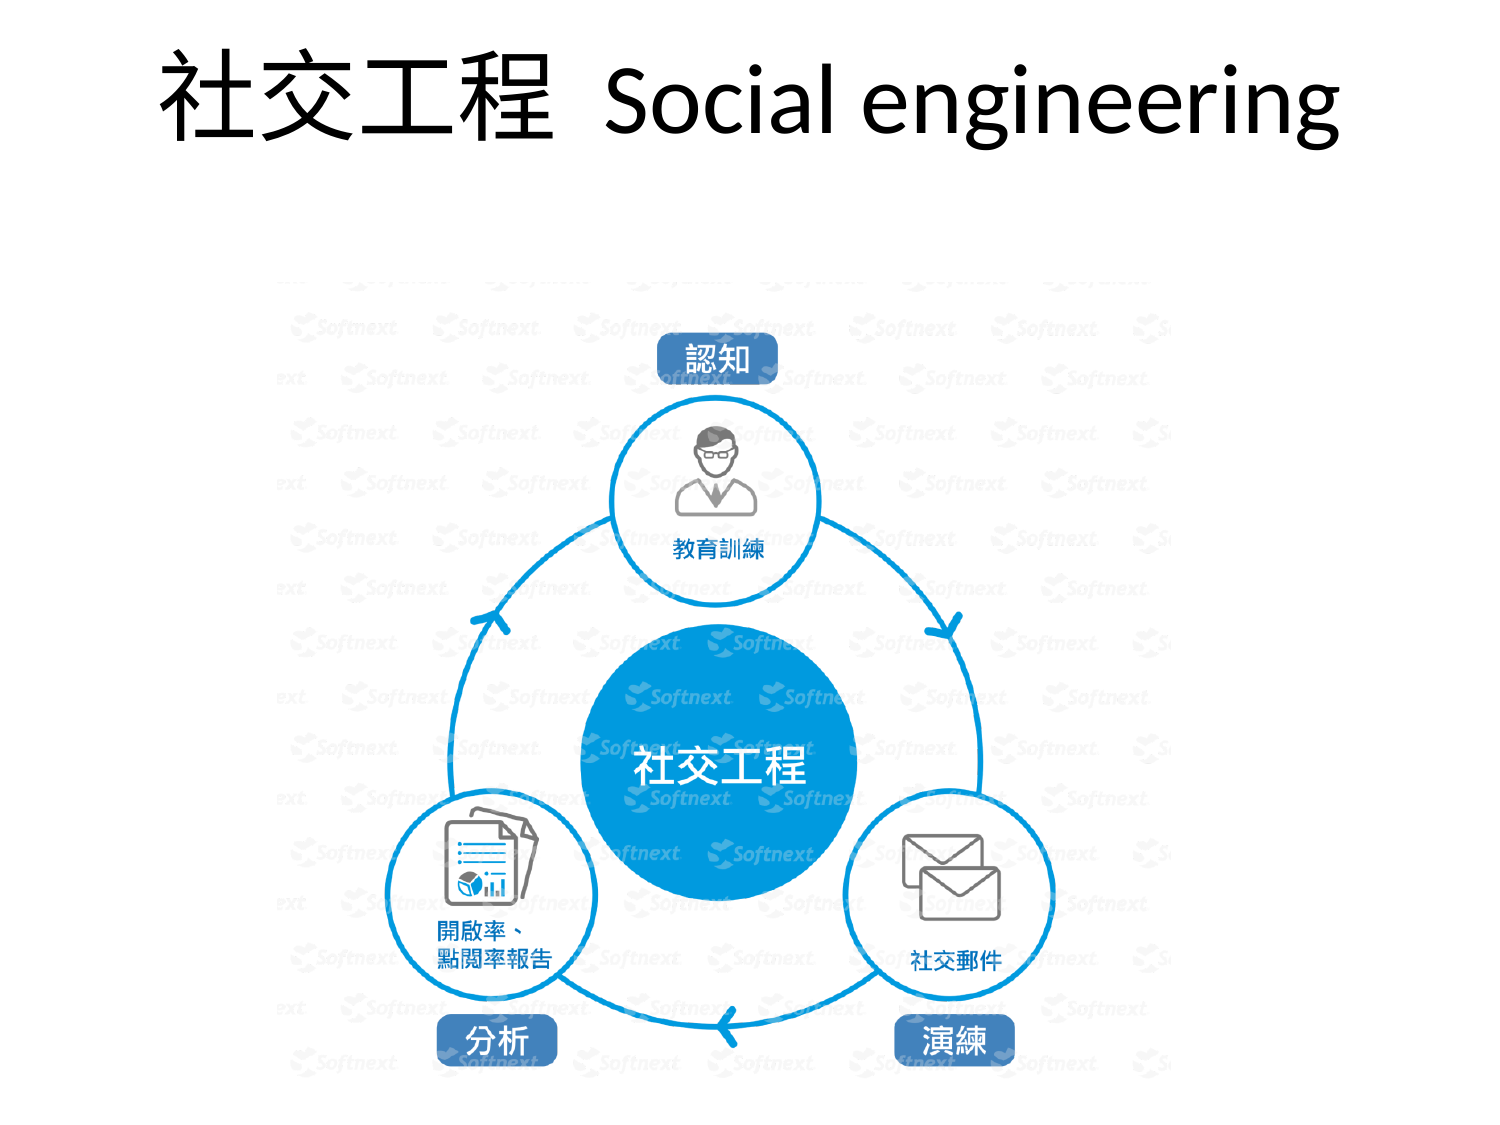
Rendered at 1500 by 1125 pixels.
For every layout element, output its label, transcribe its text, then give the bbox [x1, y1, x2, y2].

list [277, 282, 1171, 1125]
text_box 社交工程 Social engineering [142, 26, 1358, 162]
